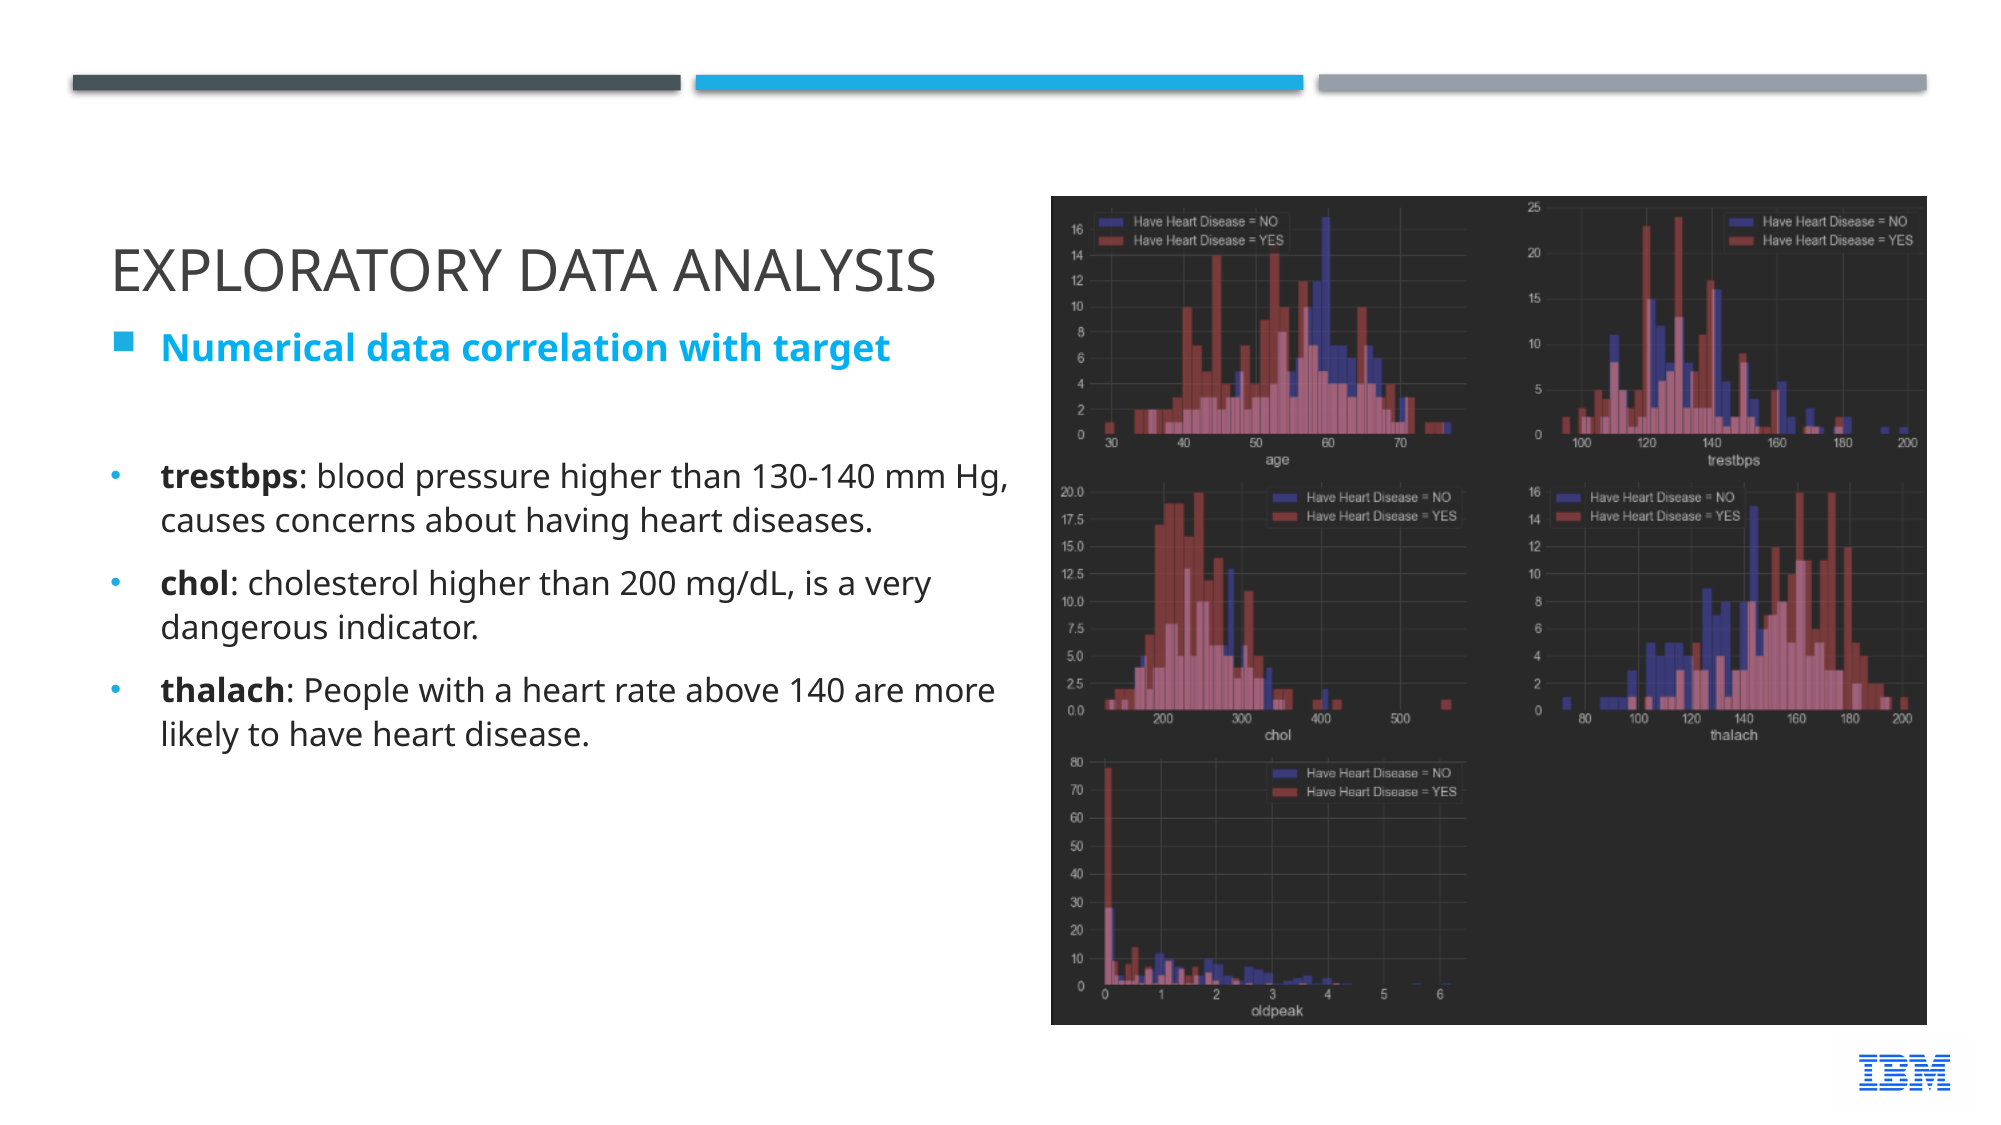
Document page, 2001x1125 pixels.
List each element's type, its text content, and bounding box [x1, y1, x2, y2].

title Exploratory data analysis [95, 115, 1905, 311]
picture [1050, 196, 1927, 1026]
picture [1836, 1035, 1974, 1112]
list Numerical data correlation with target trestbps: blood pressure higher than 130-140 mm Hg, causes concerns about having heart diseases. chol: cholesterol higher than 200 mg/dL, is a very dangerous indicator. thalach: People with a heart rate above 140 are more likely to have heart disease. [95, 312, 1038, 1025]
